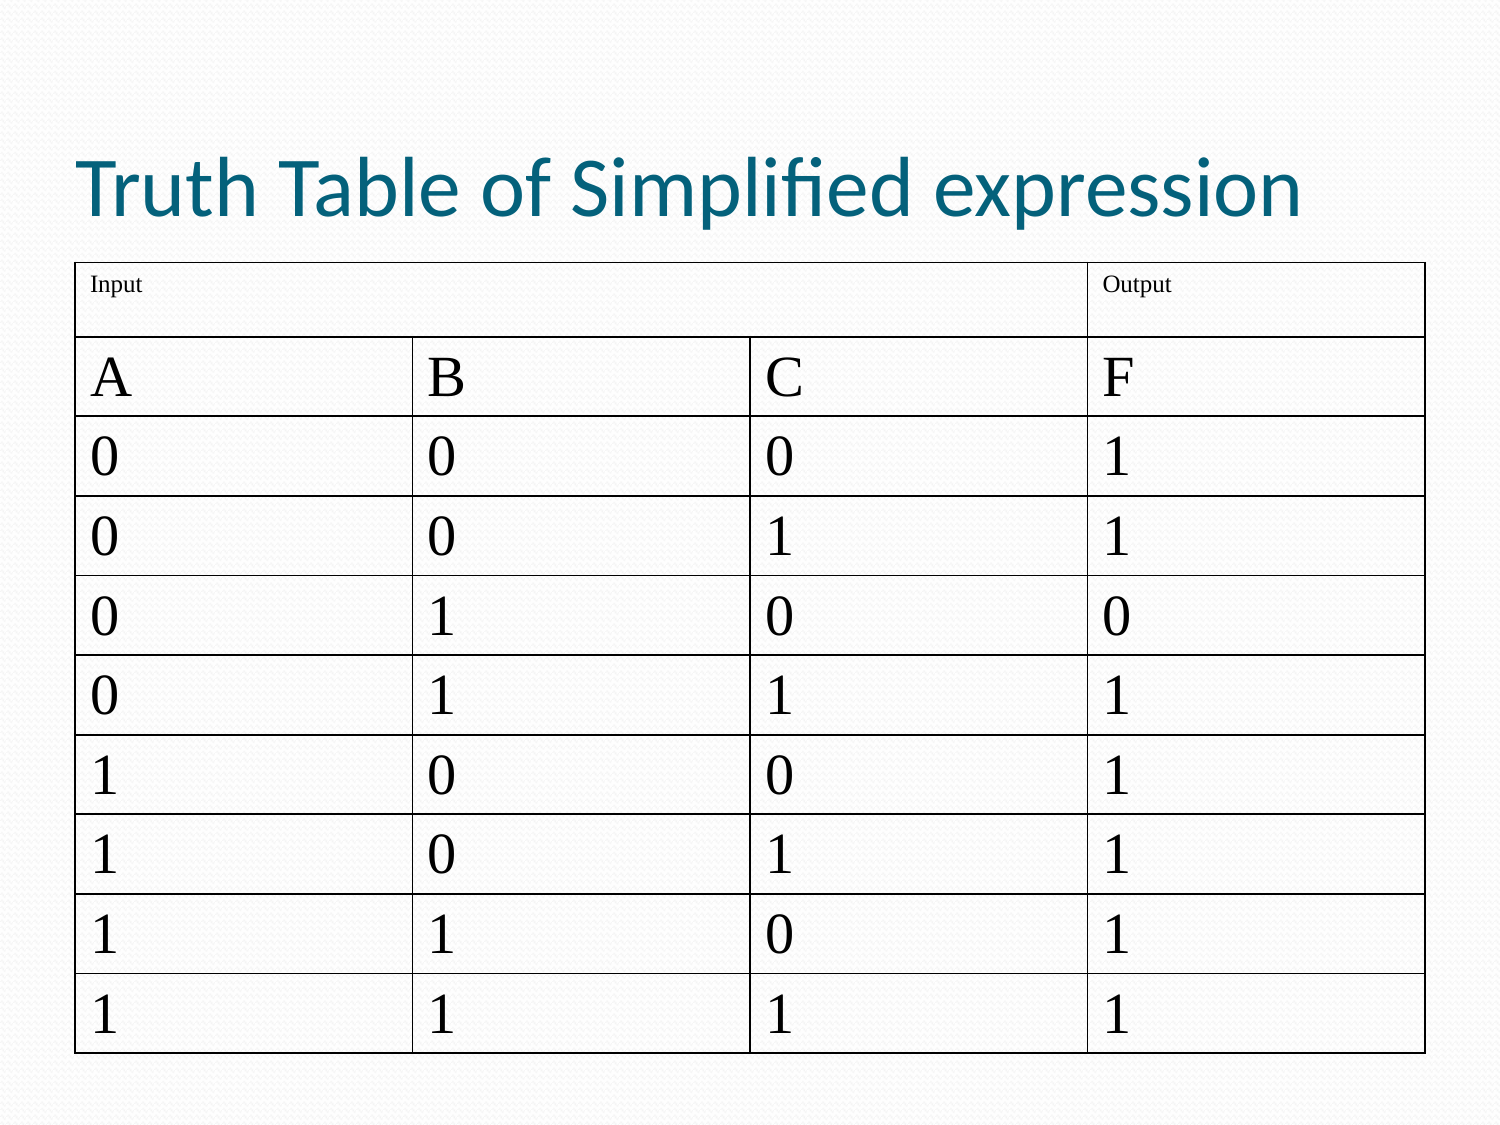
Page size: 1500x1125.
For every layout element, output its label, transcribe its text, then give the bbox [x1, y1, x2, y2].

table_cell 1 [1088, 736, 1424, 813]
table_cell 1 [413, 895, 749, 973]
title Truth Table of Simplified expression [75, 45, 1425, 234]
table_cell A [76, 338, 412, 415]
table_cell 1 [1088, 895, 1424, 973]
table_cell 0 [751, 576, 1087, 654]
table_cell 0 [413, 417, 749, 495]
table_cell 0 [76, 656, 412, 734]
table_cell 0 [751, 736, 1087, 813]
table_header Input [76, 263, 1087, 336]
table_cell 1 [413, 656, 749, 734]
table_cell 1 [751, 656, 1087, 734]
table_cell 0 [76, 417, 412, 495]
table_cell 0 [1088, 576, 1424, 654]
table_cell 0 [413, 815, 749, 893]
table_cell 1 [413, 576, 749, 654]
table_cell 1 [413, 974, 749, 1052]
table_cell 1 [1088, 815, 1424, 893]
table_cell 0 [76, 497, 412, 575]
table_cell 1 [76, 895, 412, 973]
table_cell F [1088, 338, 1424, 415]
table_cell 1 [1088, 974, 1424, 1052]
table_cell 1 [751, 815, 1087, 893]
table_cell 0 [413, 736, 749, 813]
table_cell B [413, 338, 749, 415]
table_cell 1 [751, 974, 1087, 1052]
table_cell 1 [1088, 417, 1424, 495]
table_cell 1 [1088, 656, 1424, 734]
table_cell 0 [76, 576, 412, 654]
table_cell 1 [76, 736, 412, 813]
table_cell 1 [1088, 497, 1424, 575]
table_cell 1 [76, 974, 412, 1052]
table_cell 0 [413, 497, 749, 575]
table_cell 0 [751, 417, 1087, 495]
table_header Output [1088, 263, 1424, 336]
table_cell 1 [76, 815, 412, 893]
table_cell 0 [751, 895, 1087, 973]
table_cell 1 [751, 497, 1087, 575]
table_cell C [751, 338, 1087, 415]
